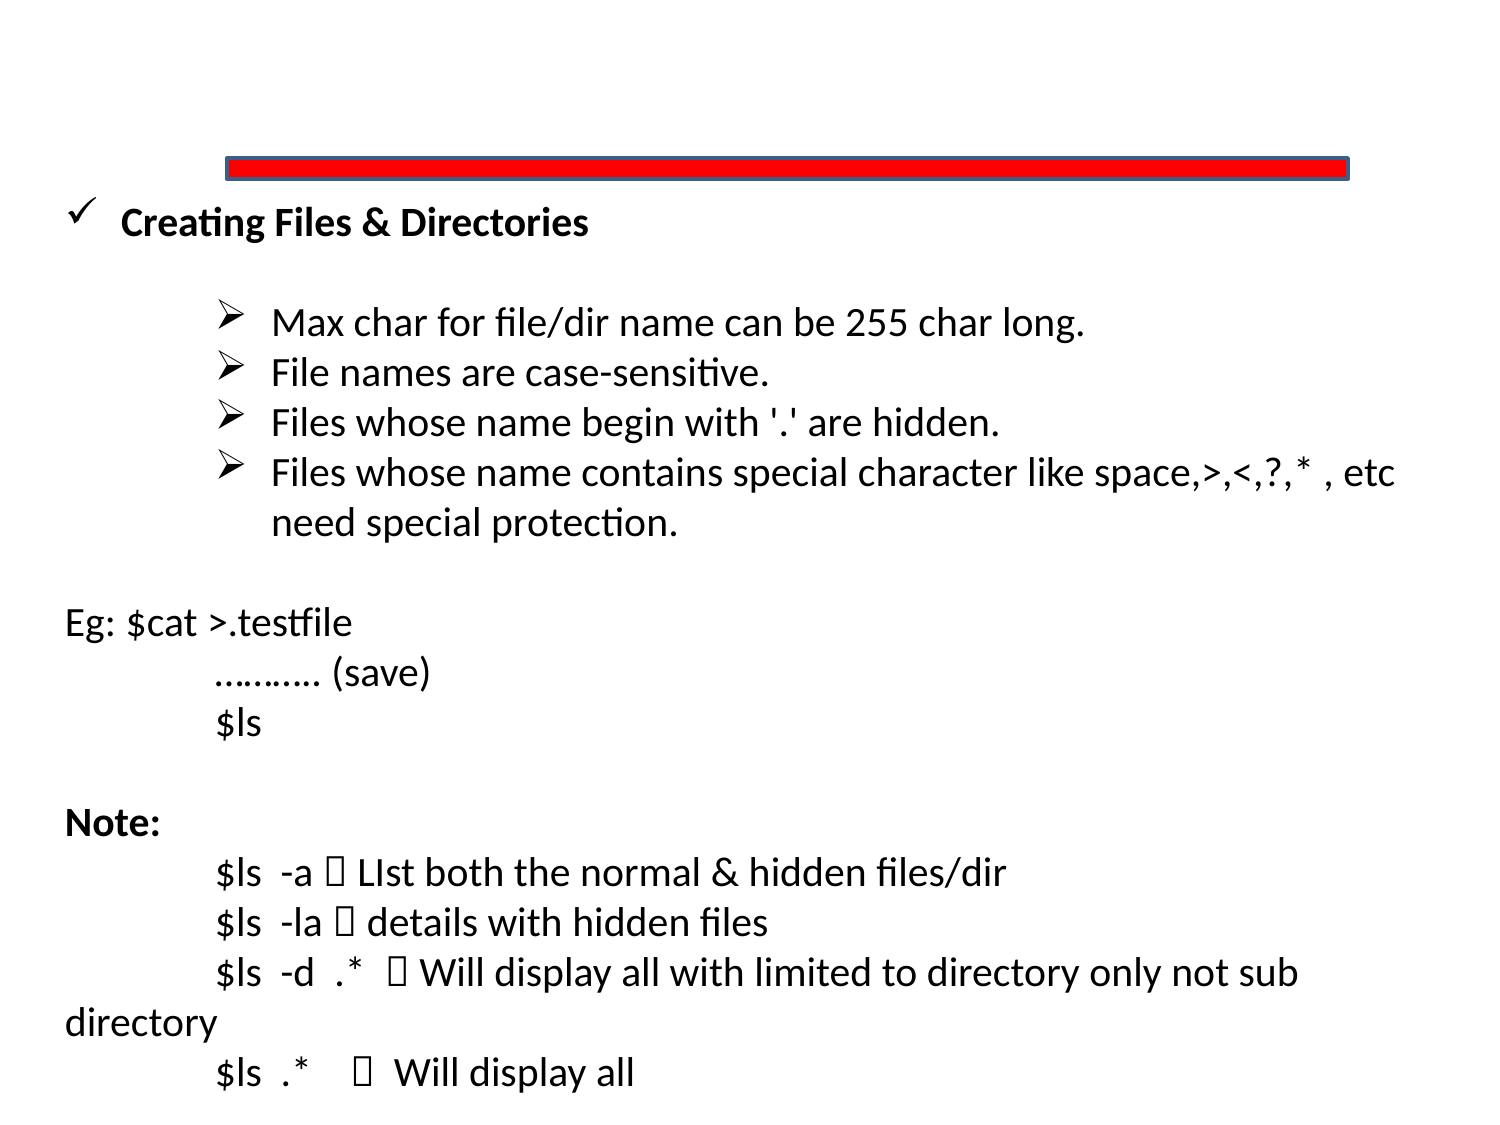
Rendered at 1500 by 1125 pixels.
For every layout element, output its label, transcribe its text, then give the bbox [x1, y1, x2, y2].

text_box Creating Files & Directories Max char for file/dir name can be 255 char long. File names are case-sensitive. Files whose name begin with '.' are hidden. Files whose name contains special character like space,>,<,?,* , etc need special protection. Eg: $cat >.testfile ……….. (save) $ls Note: $ls -a  LIst both the normal & hidden files/dir $ls -la  details with hidden files $ls -d .*  Will display all with limited to directory only not sub directory $ls .*  Will display all [49, 187, 1475, 1125]
text_box [225, 156, 1350, 181]
